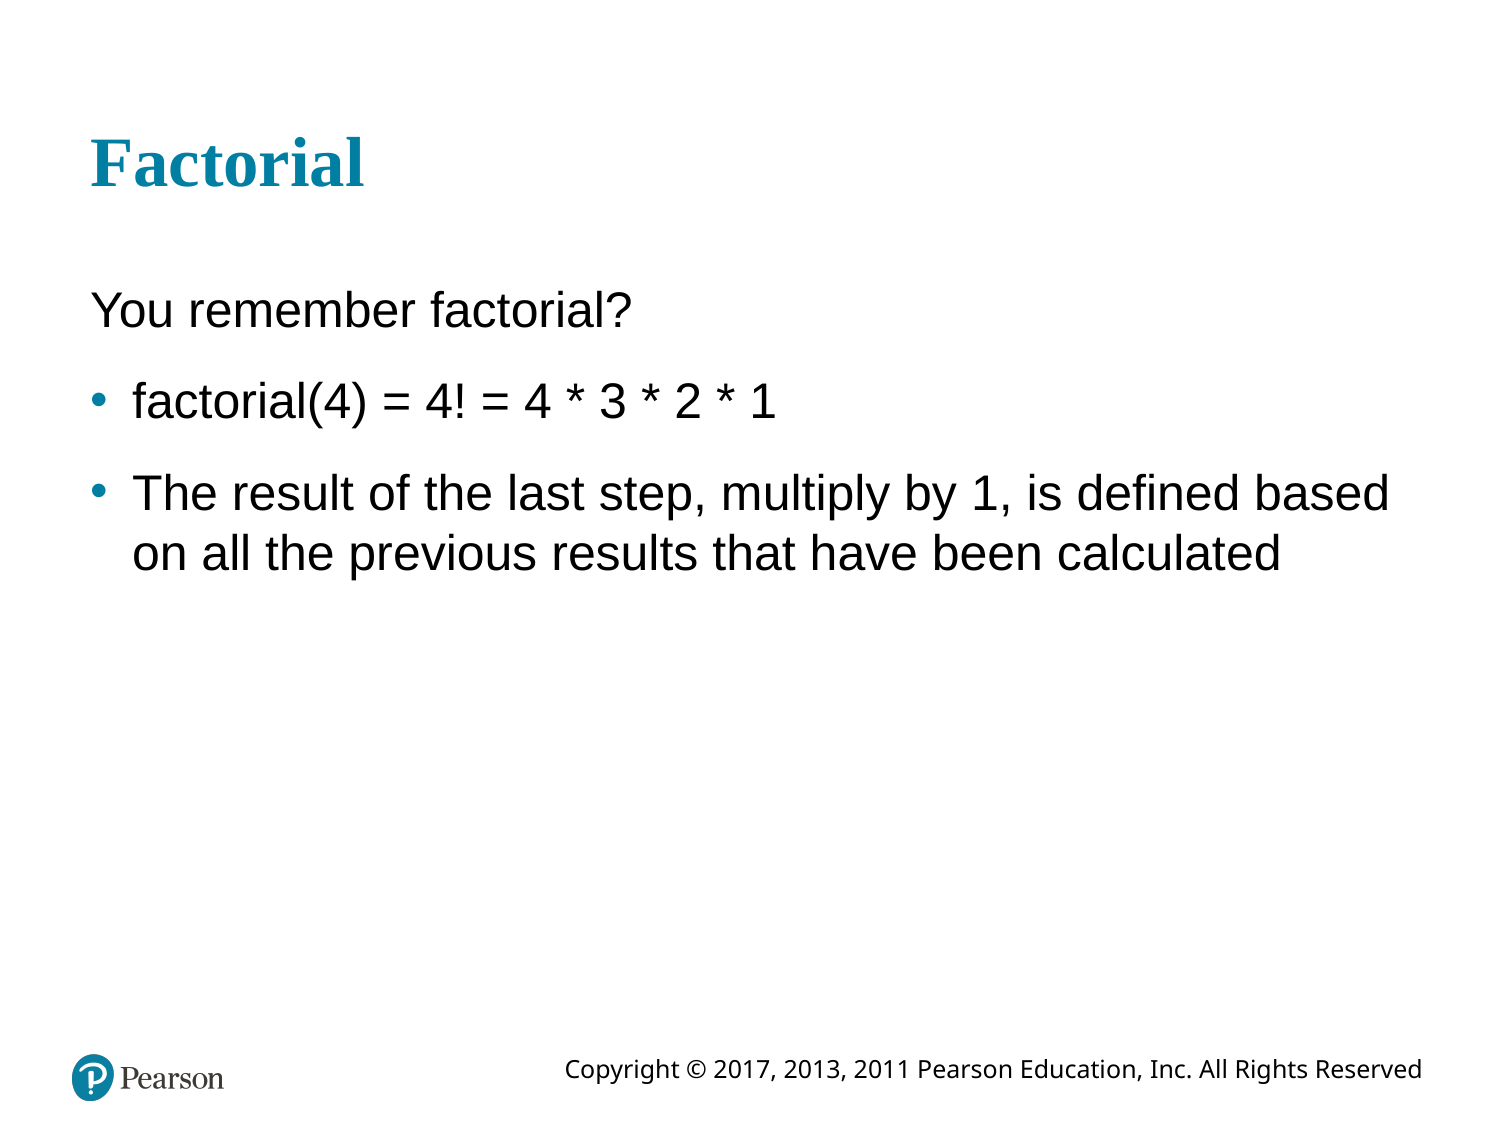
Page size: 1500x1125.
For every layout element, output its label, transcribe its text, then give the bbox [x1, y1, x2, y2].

picture [98, 1054, 224, 1101]
picture [72, 1087, 83, 1101]
picture [80, 1063, 106, 1088]
title Factorial [75, 35, 1425, 216]
picture [72, 1054, 88, 1070]
list You remember factorial? factorial(4) = 4! = 4 * 3 * 2 * 1 The result of the last step, multiply by 1, is defined based on all the previous results that have been calculated [75, 262, 1425, 1005]
